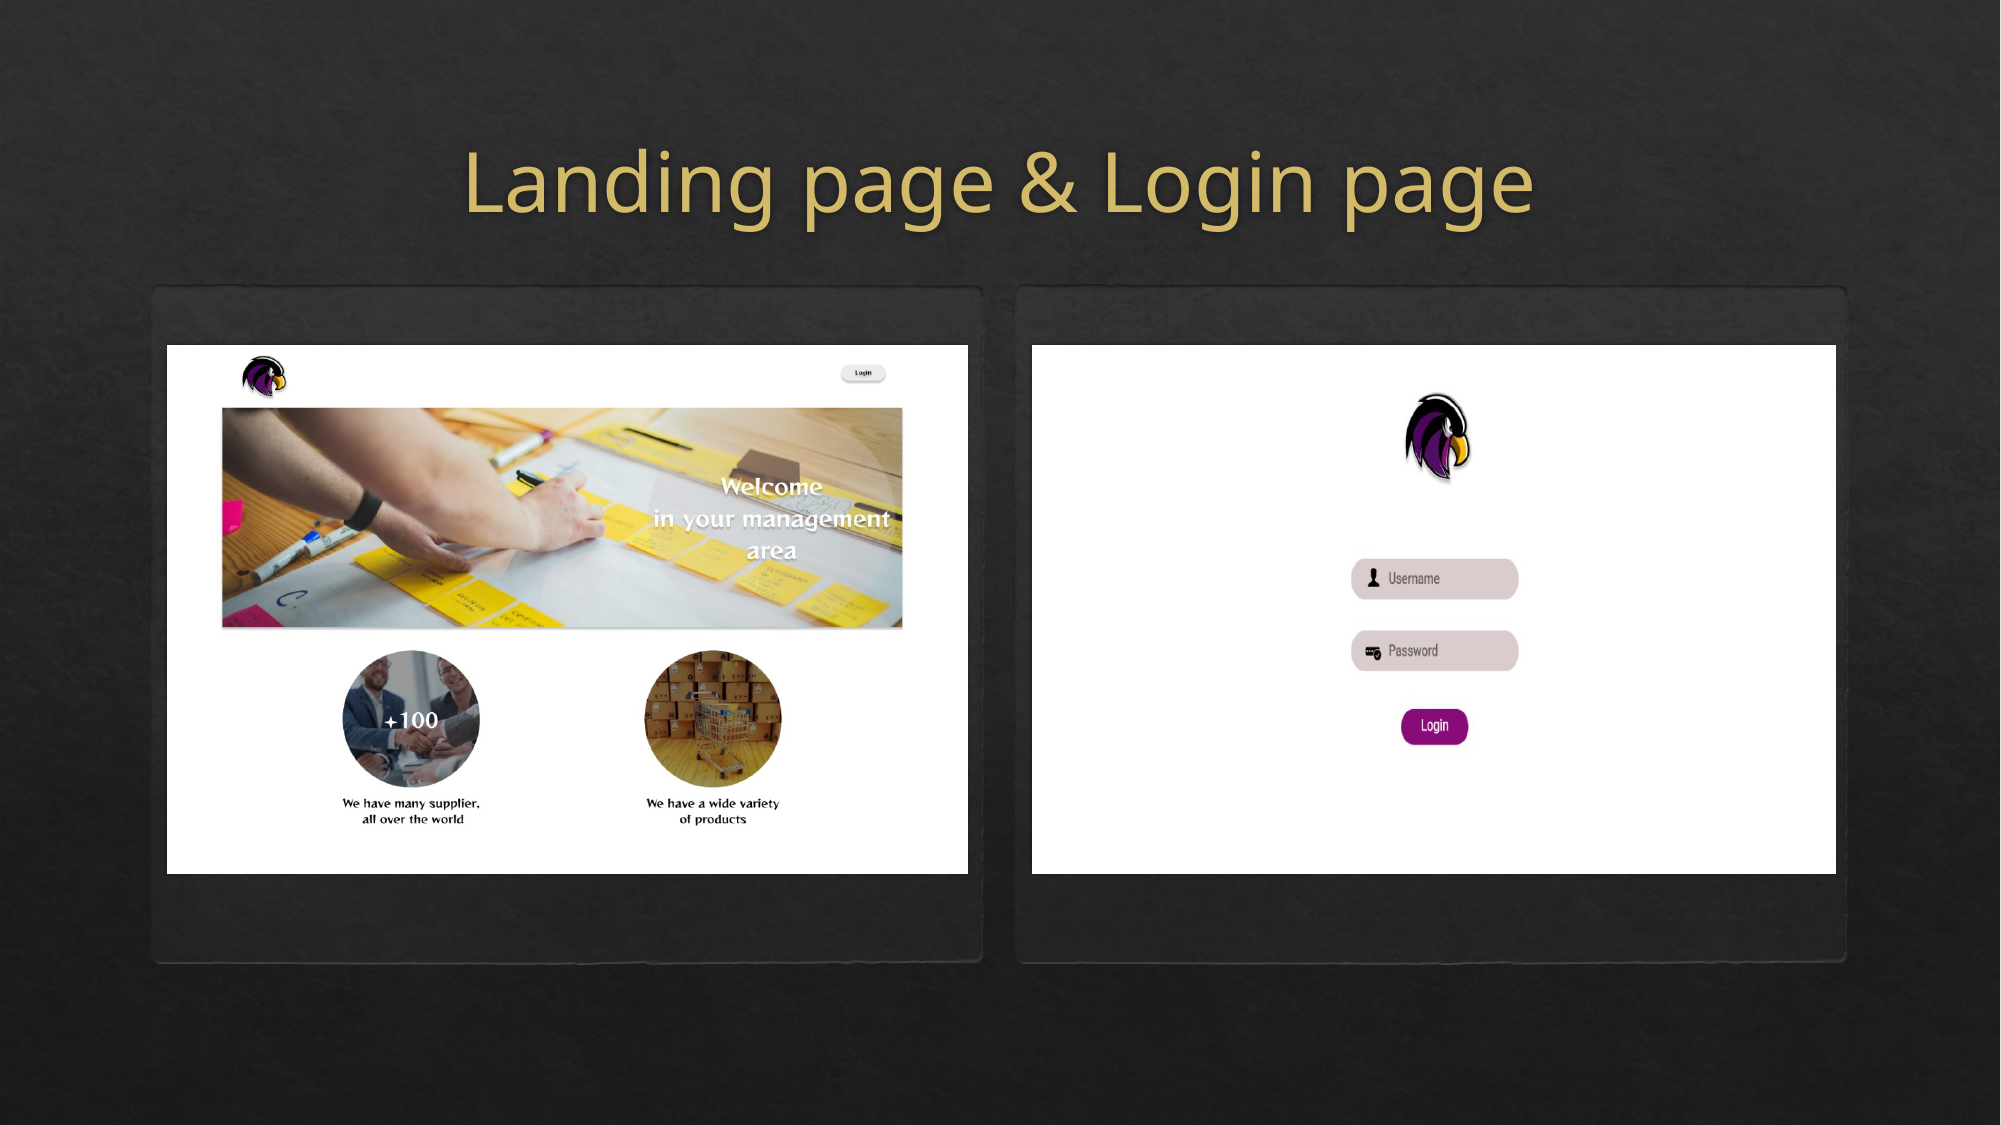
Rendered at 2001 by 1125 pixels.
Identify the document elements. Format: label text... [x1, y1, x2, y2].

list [167, 345, 968, 874]
picture [149, 284, 985, 965]
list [1032, 345, 1836, 874]
picture [1013, 284, 1849, 965]
title Landing page & Login page [149, 99, 1849, 260]
